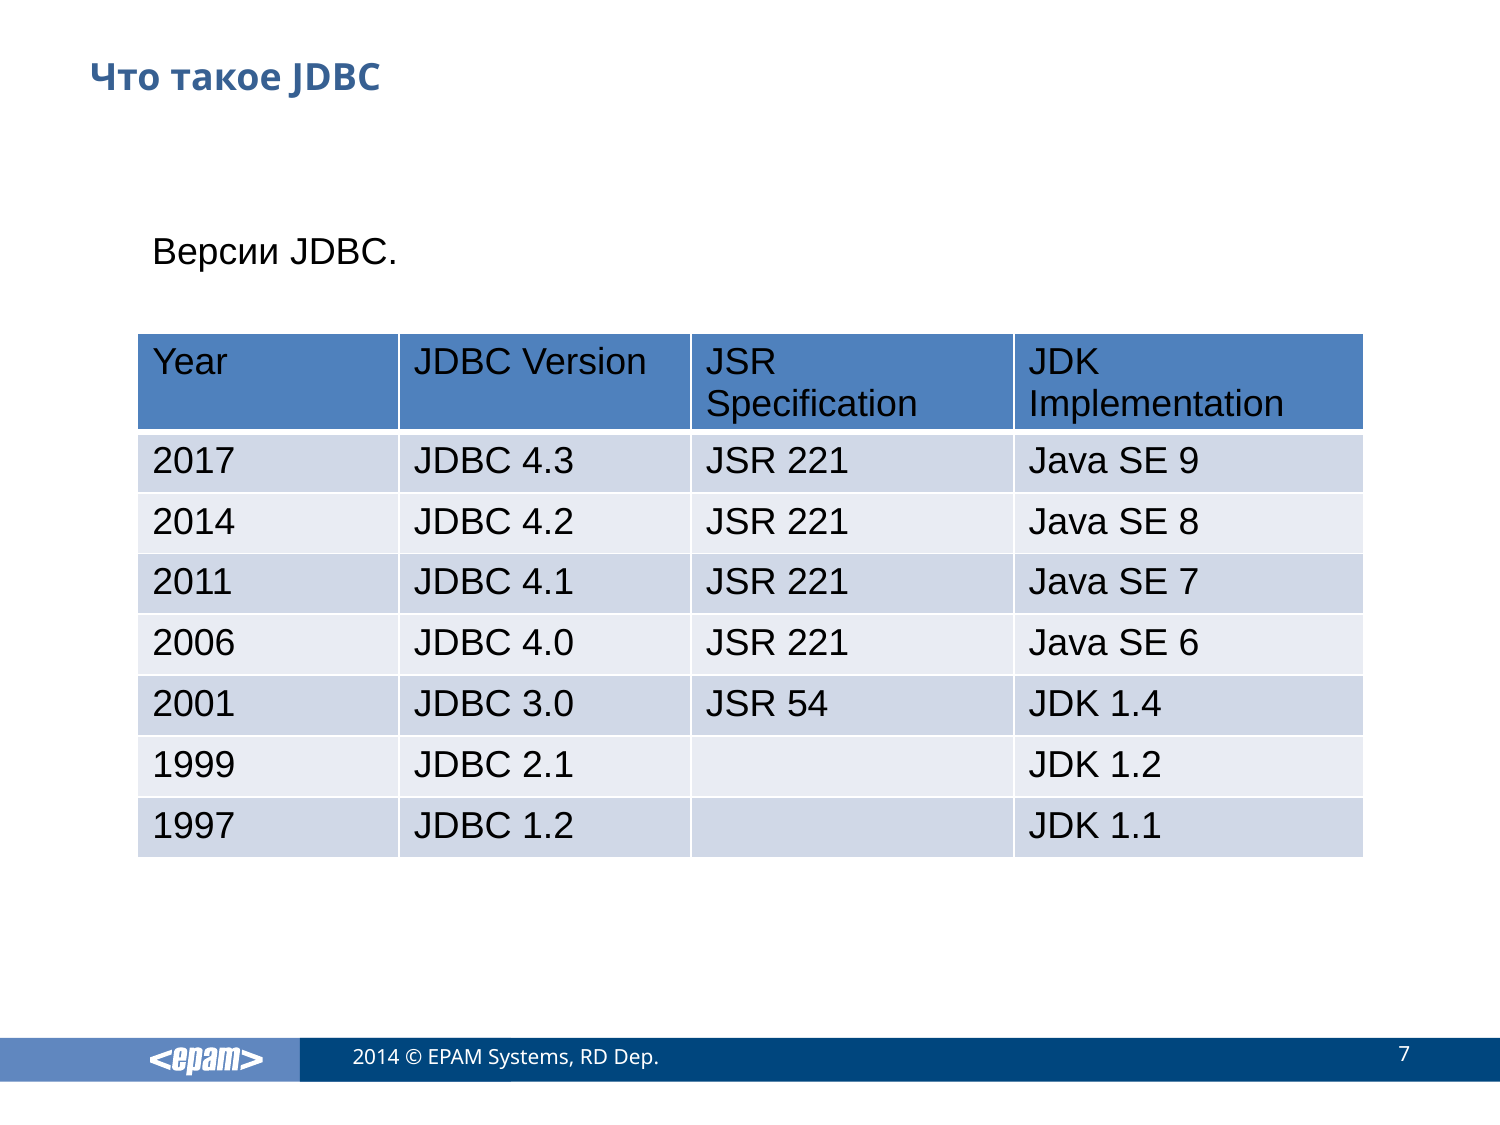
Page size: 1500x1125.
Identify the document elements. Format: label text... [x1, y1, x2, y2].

title Что такое JDBC [75, 45, 1425, 163]
table_cell [692, 798, 1013, 857]
table_header Year [138, 334, 398, 429]
table_cell 2006 [138, 615, 398, 674]
table_cell JDBC 1.2 [400, 798, 690, 857]
slide_number 7 [1262, 1025, 1425, 1085]
table_cell Java SE 7 [1015, 554, 1363, 613]
table_cell JSR 54 [692, 676, 1013, 735]
table_cell [692, 737, 1013, 796]
table_cell JDK 1.4 [1015, 676, 1363, 735]
table_cell JDBC 4.3 [400, 435, 690, 492]
table_header JDK Implementation [1015, 334, 1363, 429]
table_cell Java SE 9 [1015, 435, 1363, 492]
table_cell Java SE 6 [1015, 615, 1363, 674]
table_cell 2017 [138, 435, 398, 492]
table_cell JDK 1.2 [1015, 737, 1363, 796]
table_cell 2001 [138, 676, 398, 735]
footer 2014 © EPAM Systems, RD Dep. [337, 1028, 738, 1088]
table_cell JDBC 4.1 [400, 554, 690, 613]
table_cell 2014 [138, 494, 398, 553]
table_cell Java SE 8 [1015, 494, 1363, 553]
table_cell JSR 221 [692, 554, 1013, 613]
table_cell JSR 221 [692, 435, 1013, 492]
table_cell 2011 [138, 554, 398, 613]
table_cell JDBC 4.0 [400, 615, 690, 674]
table_cell JDBC 2.1 [400, 737, 690, 796]
table_cell JDBC 4.2 [400, 494, 690, 553]
table_cell JDBC 3.0 [400, 676, 690, 735]
table_cell 1999 [138, 737, 398, 796]
table_cell JDK 1.1 [1015, 798, 1363, 857]
table_cell JSR 221 [692, 494, 1013, 553]
table_cell JSR 221 [692, 615, 1013, 674]
table_cell 1997 [138, 798, 398, 857]
text_box Версии JDBC. [137, 219, 1338, 276]
table_header JDBC Version [400, 334, 690, 429]
table_header JSR Specification [692, 334, 1013, 429]
